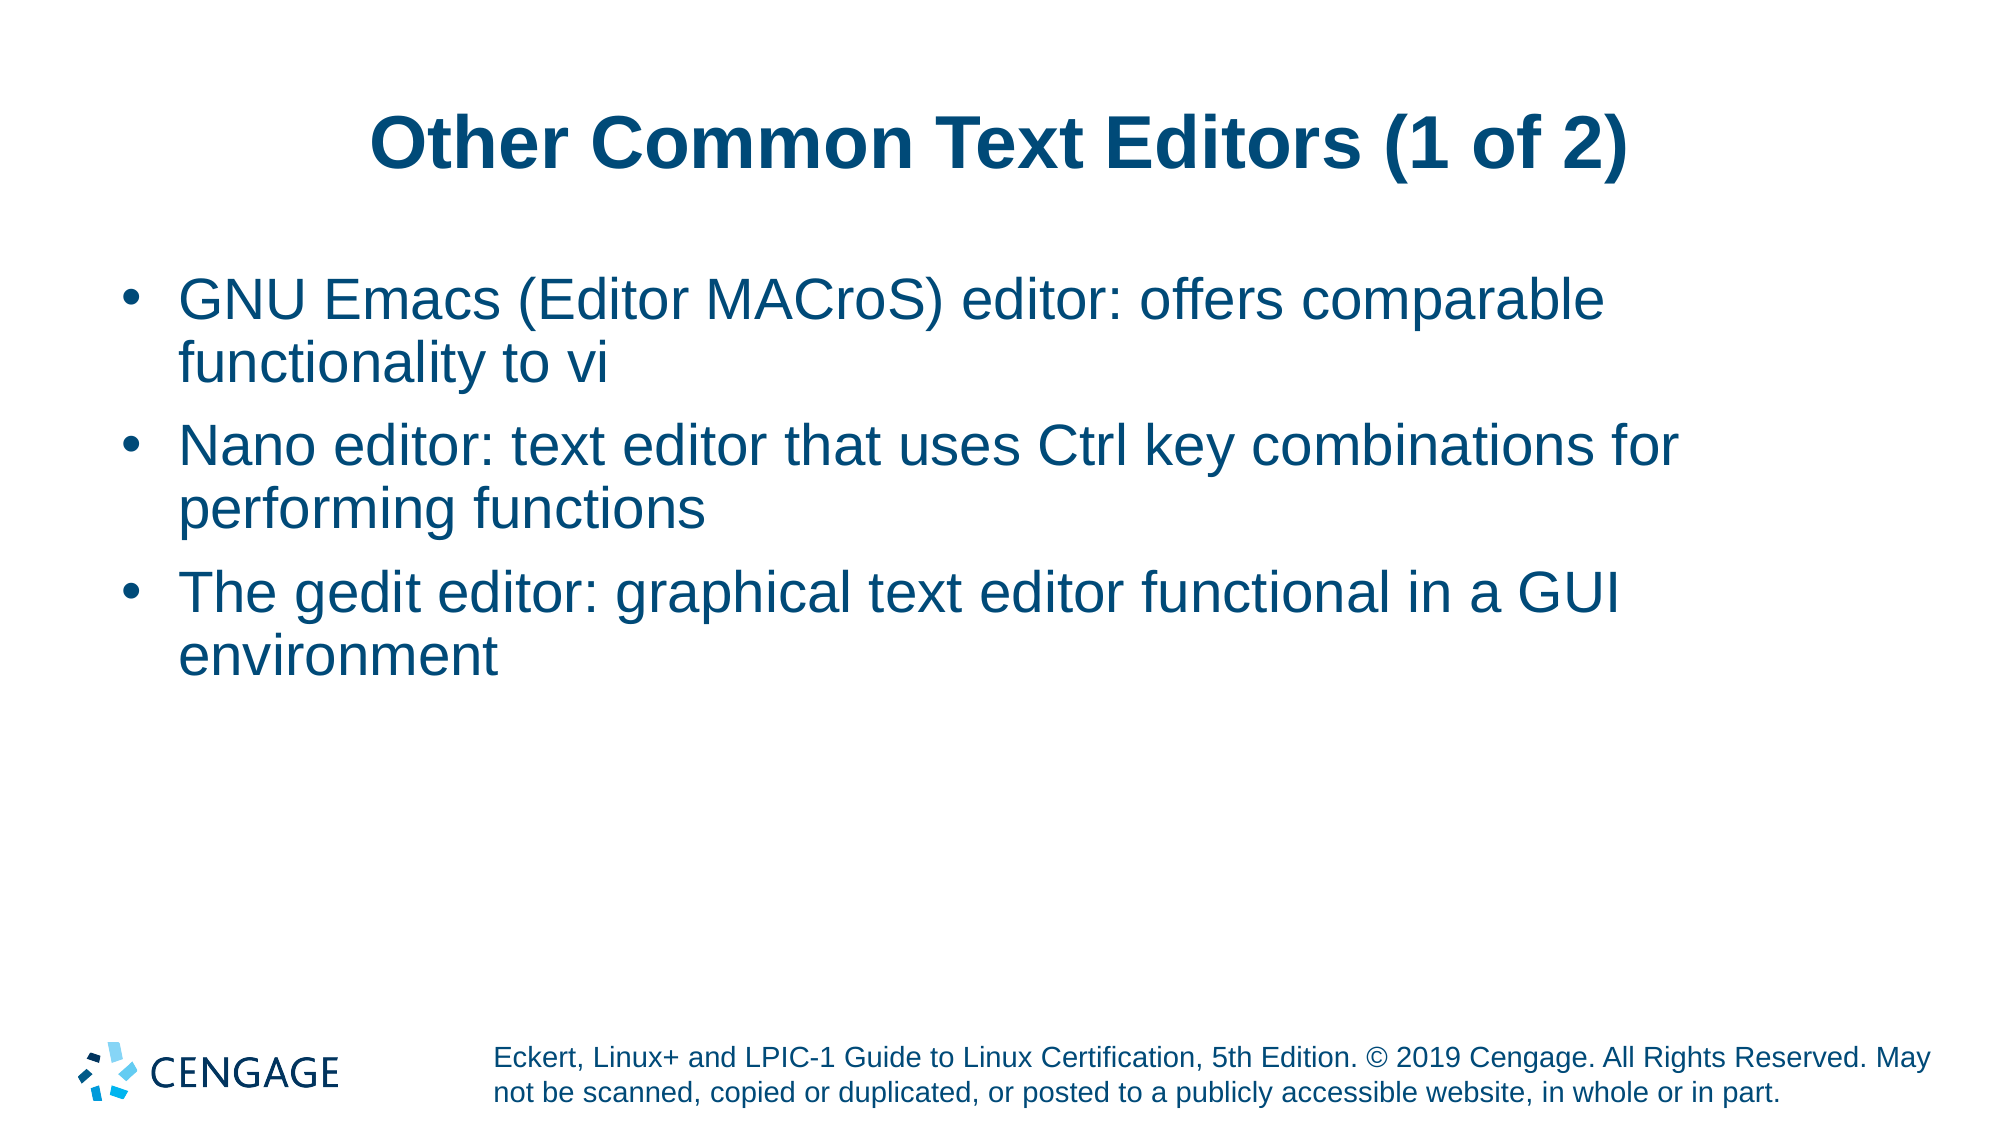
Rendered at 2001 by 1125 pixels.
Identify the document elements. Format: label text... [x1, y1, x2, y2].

title Other Common Text Editors (1 of 2) [137, 103, 1863, 265]
picture [78, 1042, 338, 1101]
list GNU Emacs (Editor MACroS) editor: offers comparable functionality to vi Nano editor: text editor that uses Ctrl key combinations for performing functions The gedit editor: graphical text editor functional in a GUI environment [121, 268, 1880, 990]
